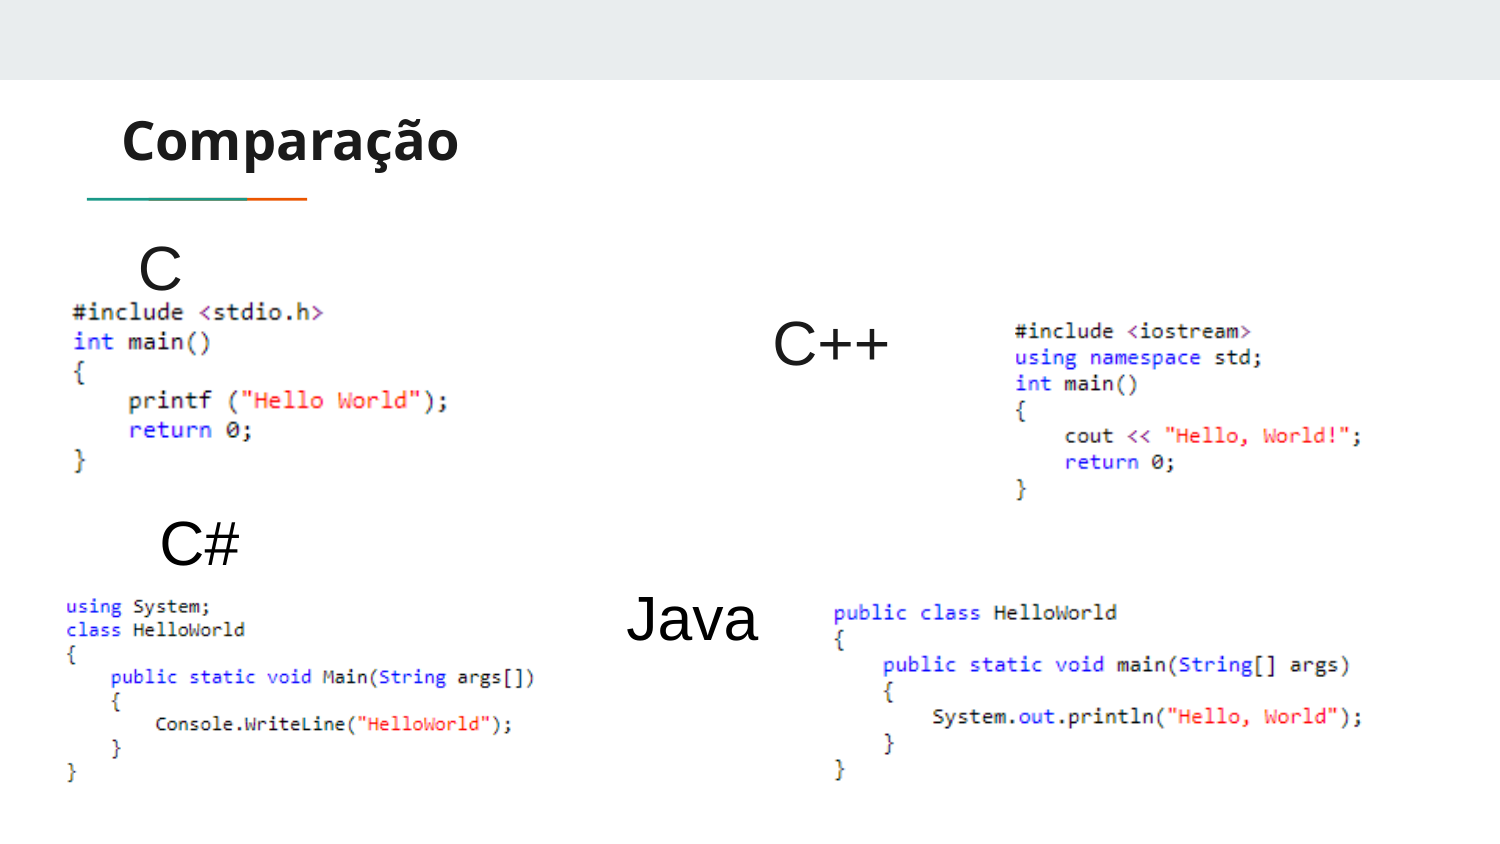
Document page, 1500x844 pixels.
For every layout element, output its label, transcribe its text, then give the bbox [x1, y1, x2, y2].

title Comparação [106, 91, 1368, 180]
text_box C C++ [123, 213, 1268, 347]
text_box C# Java [144, 488, 1162, 643]
picture [1015, 307, 1379, 512]
picture [832, 594, 1379, 798]
picture [63, 594, 556, 798]
picture [69, 285, 468, 489]
